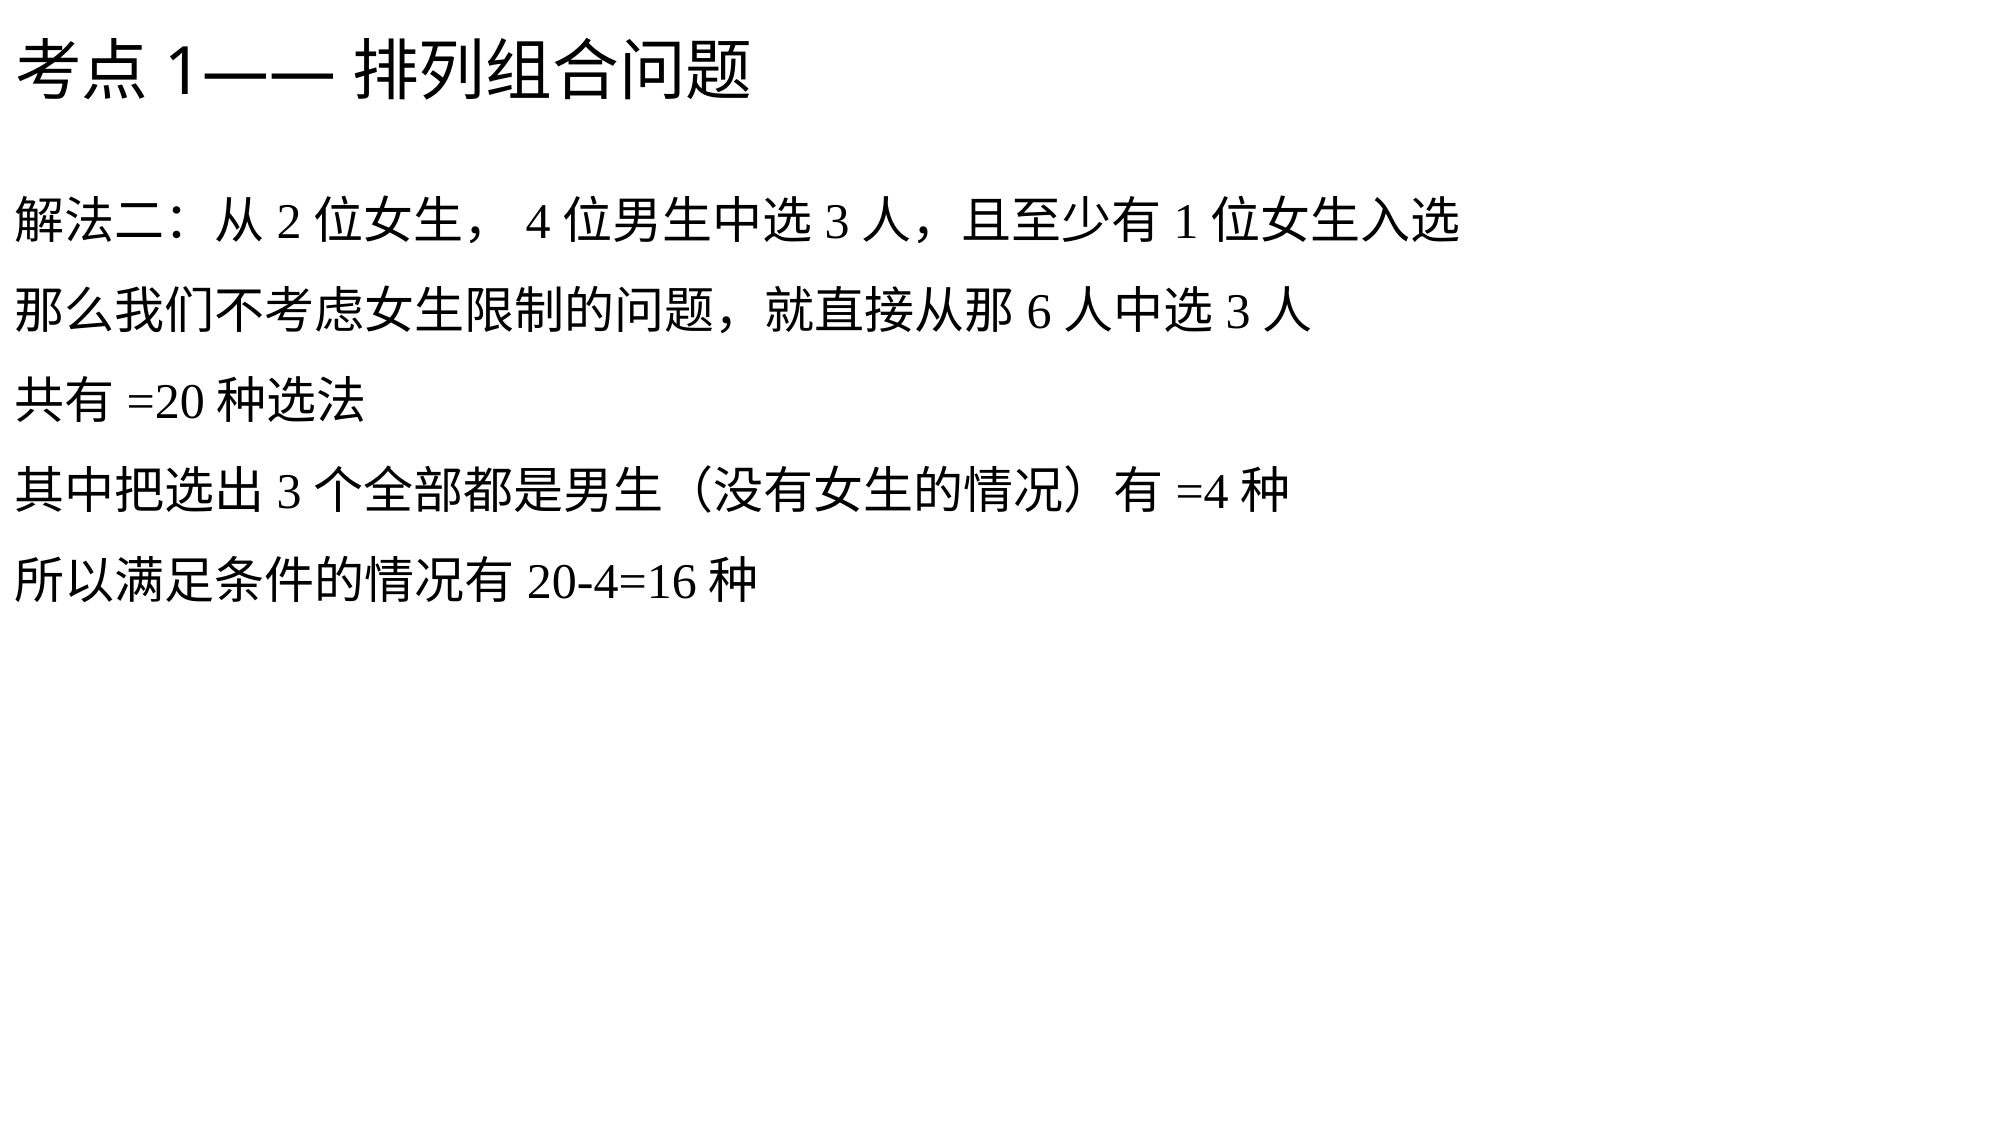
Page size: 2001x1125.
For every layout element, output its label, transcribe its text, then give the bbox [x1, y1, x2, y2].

text_box 考点1——排列组合问题 [0, 0, 1958, 115]
